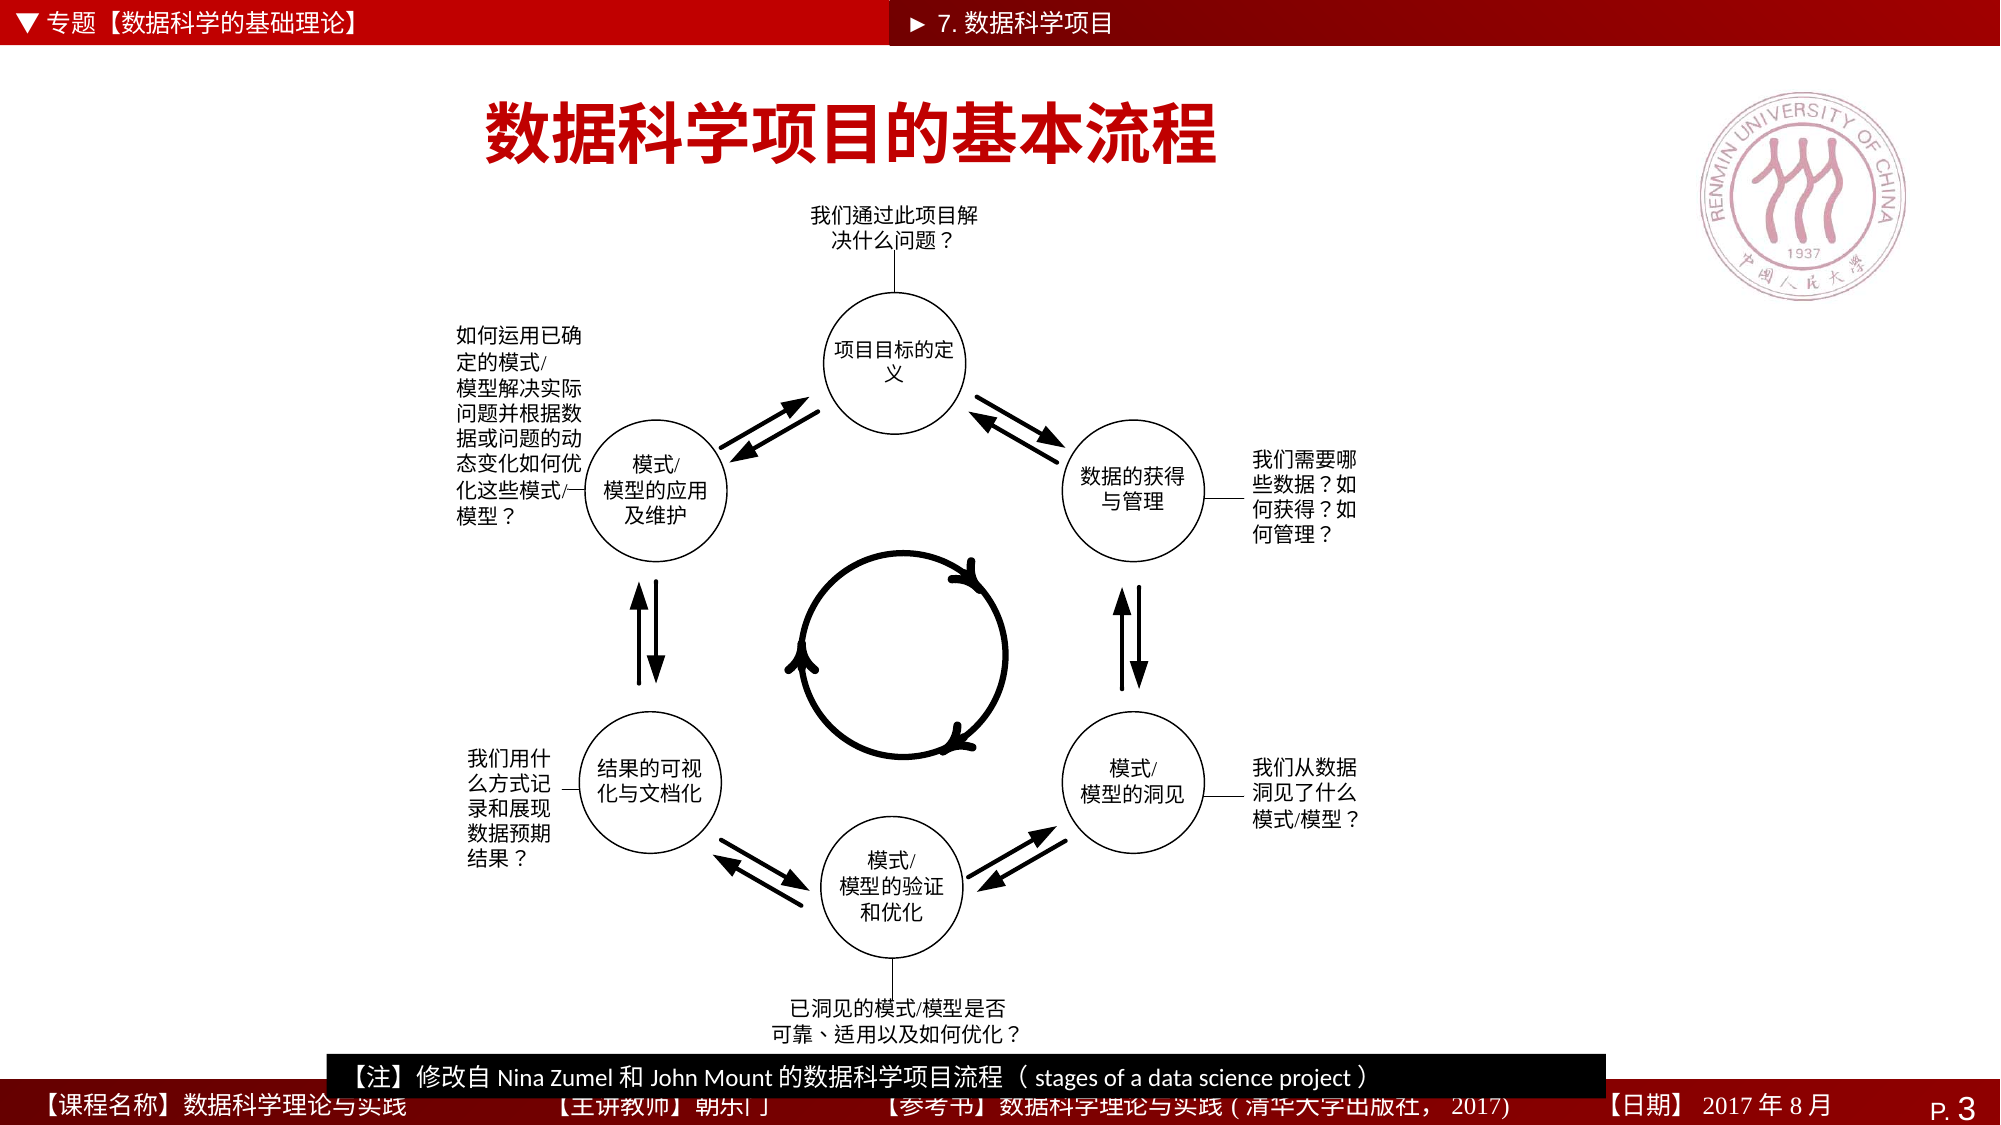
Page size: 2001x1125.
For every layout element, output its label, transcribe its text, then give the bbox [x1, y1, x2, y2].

picture [1696, 89, 1910, 304]
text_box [444, 201, 1379, 1051]
text_box 【注】修改自Nina Zumel和John Mount的数据科学项目流程（stages of a data science project） [326, 1053, 1606, 1099]
title 数据科学项目的基本流程 [64, 64, 1639, 200]
list ► 7.数据科学项目 [890, 0, 1402, 43]
list ▼专题【数据科学的基础理论】 [0, 0, 725, 43]
